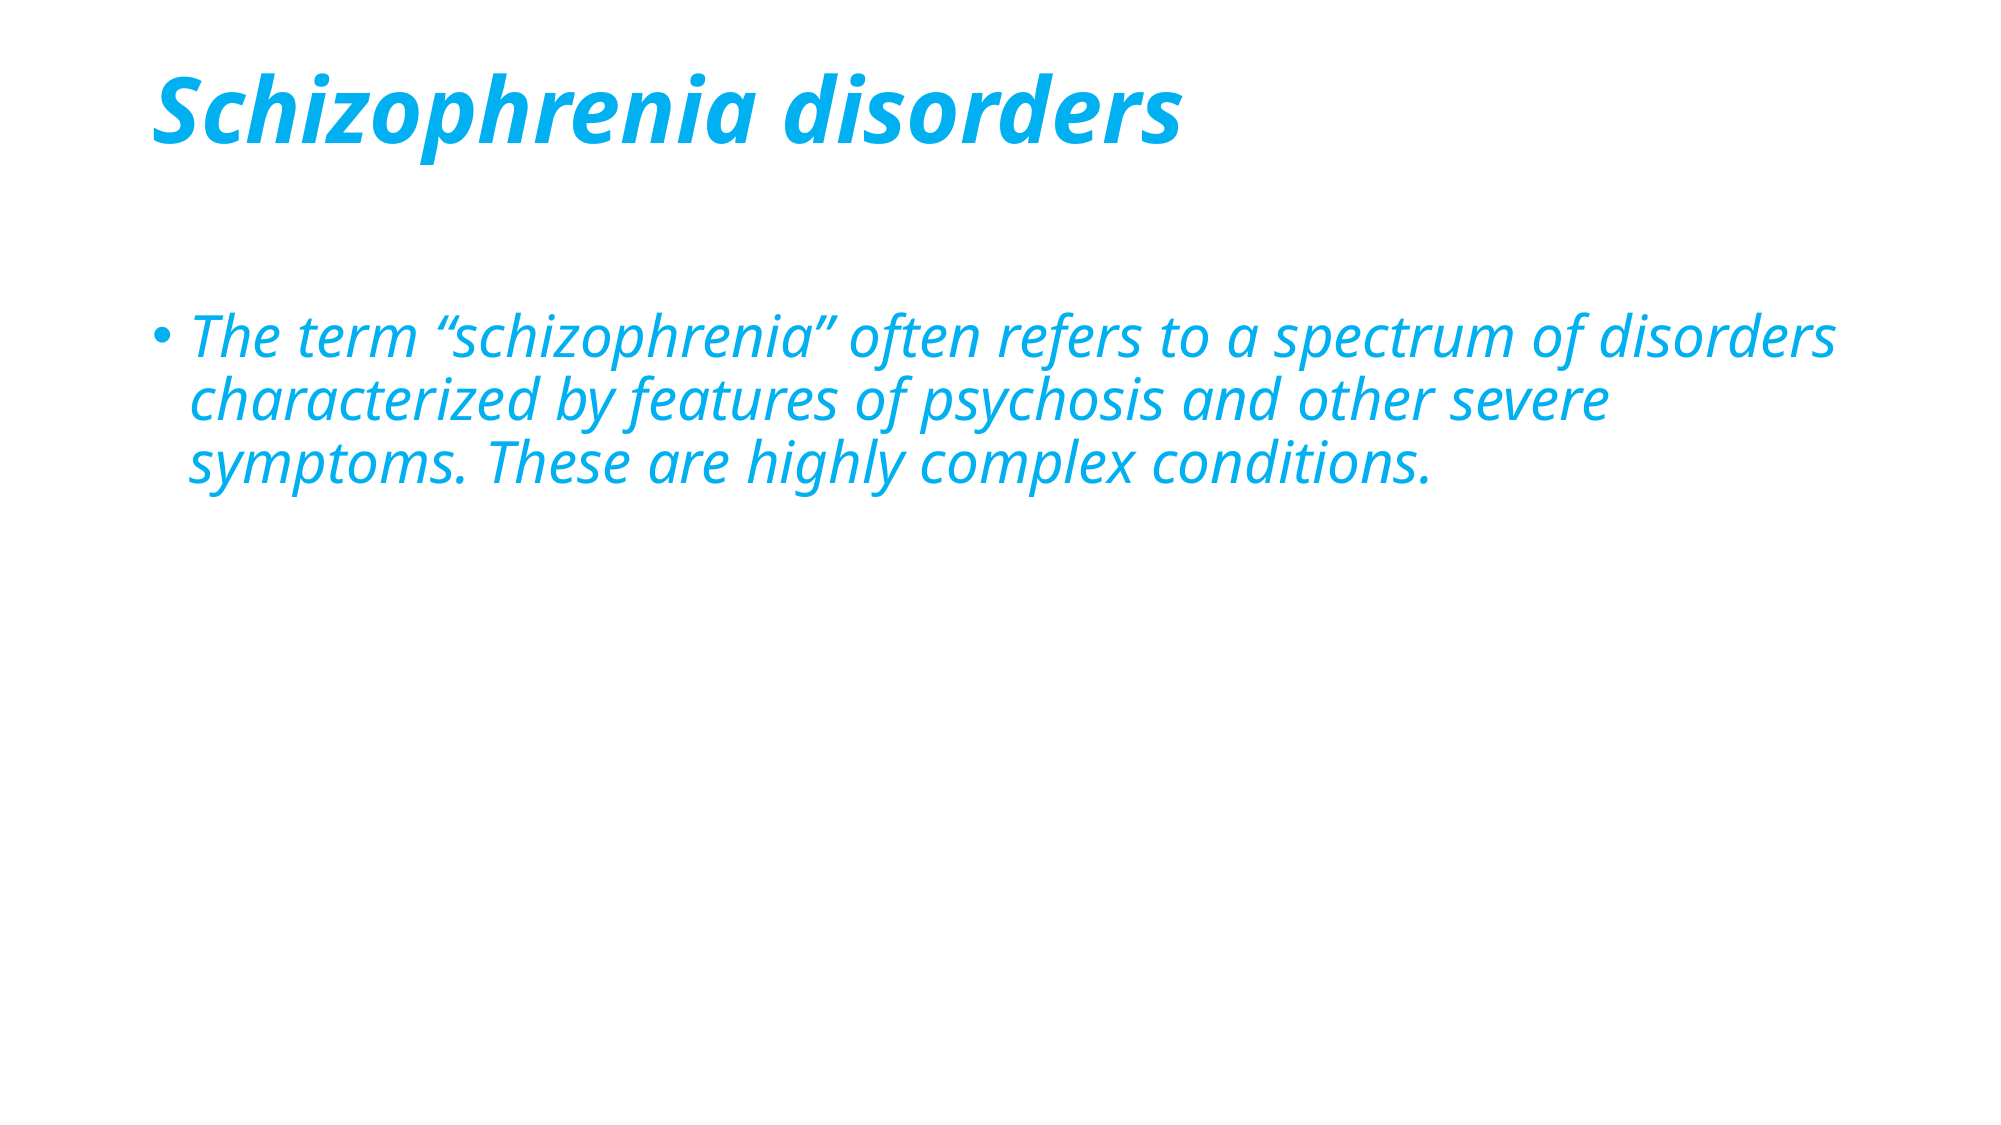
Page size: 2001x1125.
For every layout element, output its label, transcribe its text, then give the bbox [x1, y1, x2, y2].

title Schizophrenia disorders [137, 59, 1863, 278]
list The term “schizophrenia” often refers to a spectrum of disorders characterized by features of psychosis and other severe symptoms. These are highly complex conditions. [137, 299, 1863, 1014]
